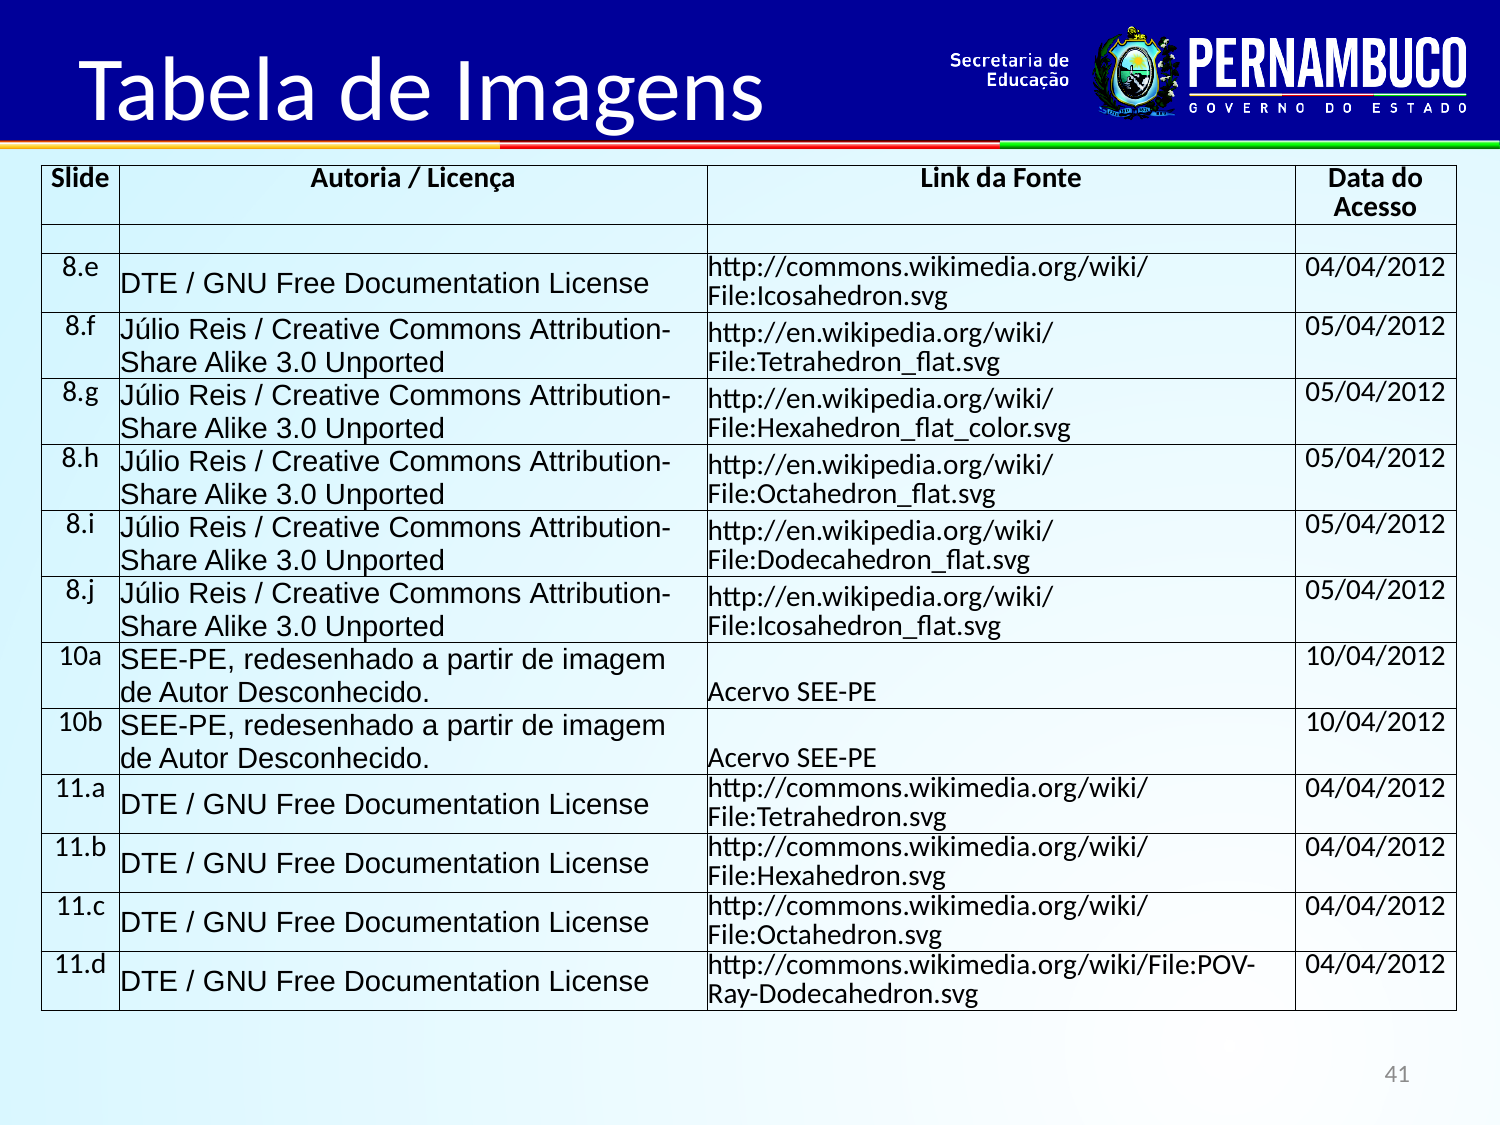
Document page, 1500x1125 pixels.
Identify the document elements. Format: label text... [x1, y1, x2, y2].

table_cell 10a [42, 643, 119, 708]
picture [0, 0, 1500, 1125]
text_box Tabela de Imagens [63, 21, 963, 114]
table_cell 04/04/2012 [1296, 775, 1456, 833]
table_cell [1296, 225, 1456, 253]
table_cell 04/04/2012 [1296, 893, 1456, 951]
table_cell Júlio Reis / Creative Commons Attribution-Share Alike 3.0 Unported [120, 577, 707, 642]
table_cell 8.g [42, 379, 119, 444]
table_cell [708, 225, 1295, 253]
table_header Link da Fonte [708, 166, 1295, 224]
table_cell [120, 225, 707, 253]
table_cell Júlio Reis / Creative Commons Attribution-Share Alike 3.0 Unported [120, 379, 707, 444]
table_cell http://commons.wikimedia.org/wiki/File:Tetrahedron.svg [708, 775, 1295, 833]
table_cell SEE-PE, redesenhado a partir de imagem de Autor Desconhecido. [120, 709, 707, 774]
table_cell Acervo SEE-PE [708, 709, 1295, 774]
table_cell 8.f [42, 313, 119, 378]
table_cell 10b [42, 709, 119, 774]
table_cell 05/04/2012 [1296, 445, 1456, 510]
table_cell 04/04/2012 [1296, 254, 1456, 312]
table_cell 05/04/2012 [1296, 313, 1456, 378]
table_cell http://commons.wikimedia.org/wiki/File:Hexahedron.svg [708, 834, 1295, 892]
table_cell 8.h [42, 445, 119, 510]
table_cell 11.a [42, 775, 119, 833]
table_cell 11.d [42, 952, 119, 1010]
table_cell 8.i [42, 511, 119, 576]
table_cell 10/04/2012 [1296, 709, 1456, 774]
table_cell DTE / GNU Free Documentation License [120, 952, 707, 1010]
table_cell [42, 225, 119, 253]
table_cell DTE / GNU Free Documentation License [120, 775, 707, 833]
table_cell http://en.wikipedia.org/wiki/File:Dodecahedron_flat.svg [708, 511, 1295, 576]
slide_number 41 [1074, 1042, 1425, 1103]
table_cell DTE / GNU Free Documentation License [120, 893, 707, 951]
table_header Data do Acesso [1296, 166, 1456, 224]
table_cell Júlio Reis / Creative Commons Attribution-Share Alike 3.0 Unported [120, 511, 707, 576]
table_cell 05/04/2012 [1296, 577, 1456, 642]
table_cell http://en.wikipedia.org/wiki/File:Icosahedron_flat.svg [708, 577, 1295, 642]
table_cell 11.b [42, 834, 119, 892]
table_cell http://commons.wikimedia.org/wiki/File:Octahedron.svg [708, 893, 1295, 951]
table_cell 04/04/2012 [1296, 952, 1456, 1010]
table_cell http://en.wikipedia.org/wiki/File:Octahedron_flat.svg [708, 445, 1295, 510]
table_cell 05/04/2012 [1296, 511, 1456, 576]
table_cell 11.c [42, 893, 119, 951]
table_cell Acervo SEE-PE [708, 643, 1295, 708]
table_cell DTE / GNU Free Documentation License [120, 834, 707, 892]
table_header Autoria / Licença [120, 166, 707, 224]
table_cell http://commons.wikimedia.org/wiki/File:POV-Ray-Dodecahedron.svg [708, 952, 1295, 1010]
table_cell SEE-PE, redesenhado a partir de imagem de Autor Desconhecido. [120, 643, 707, 708]
table_cell http://en.wikipedia.org/wiki/File:Tetrahedron_flat.svg [708, 313, 1295, 378]
table_cell 05/04/2012 [1296, 379, 1456, 444]
table_cell http://commons.wikimedia.org/wiki/File:Icosahedron.svg [708, 254, 1295, 312]
table_cell 8.e [42, 254, 119, 312]
table_cell http://en.wikipedia.org/wiki/File:Hexahedron_flat_color.svg [708, 379, 1295, 444]
table_cell Júlio Reis / Creative Commons Attribution-Share Alike 3.0 Unported [120, 445, 707, 510]
table_cell DTE / GNU Free Documentation License [120, 254, 707, 312]
table_cell 10/04/2012 [1296, 643, 1456, 708]
table_cell Júlio Reis / Creative Commons Attribution-Share Alike 3.0 Unported [120, 313, 707, 378]
table_cell 8.j [42, 577, 119, 642]
table_cell 04/04/2012 [1296, 834, 1456, 892]
table_header Slide [42, 166, 119, 224]
